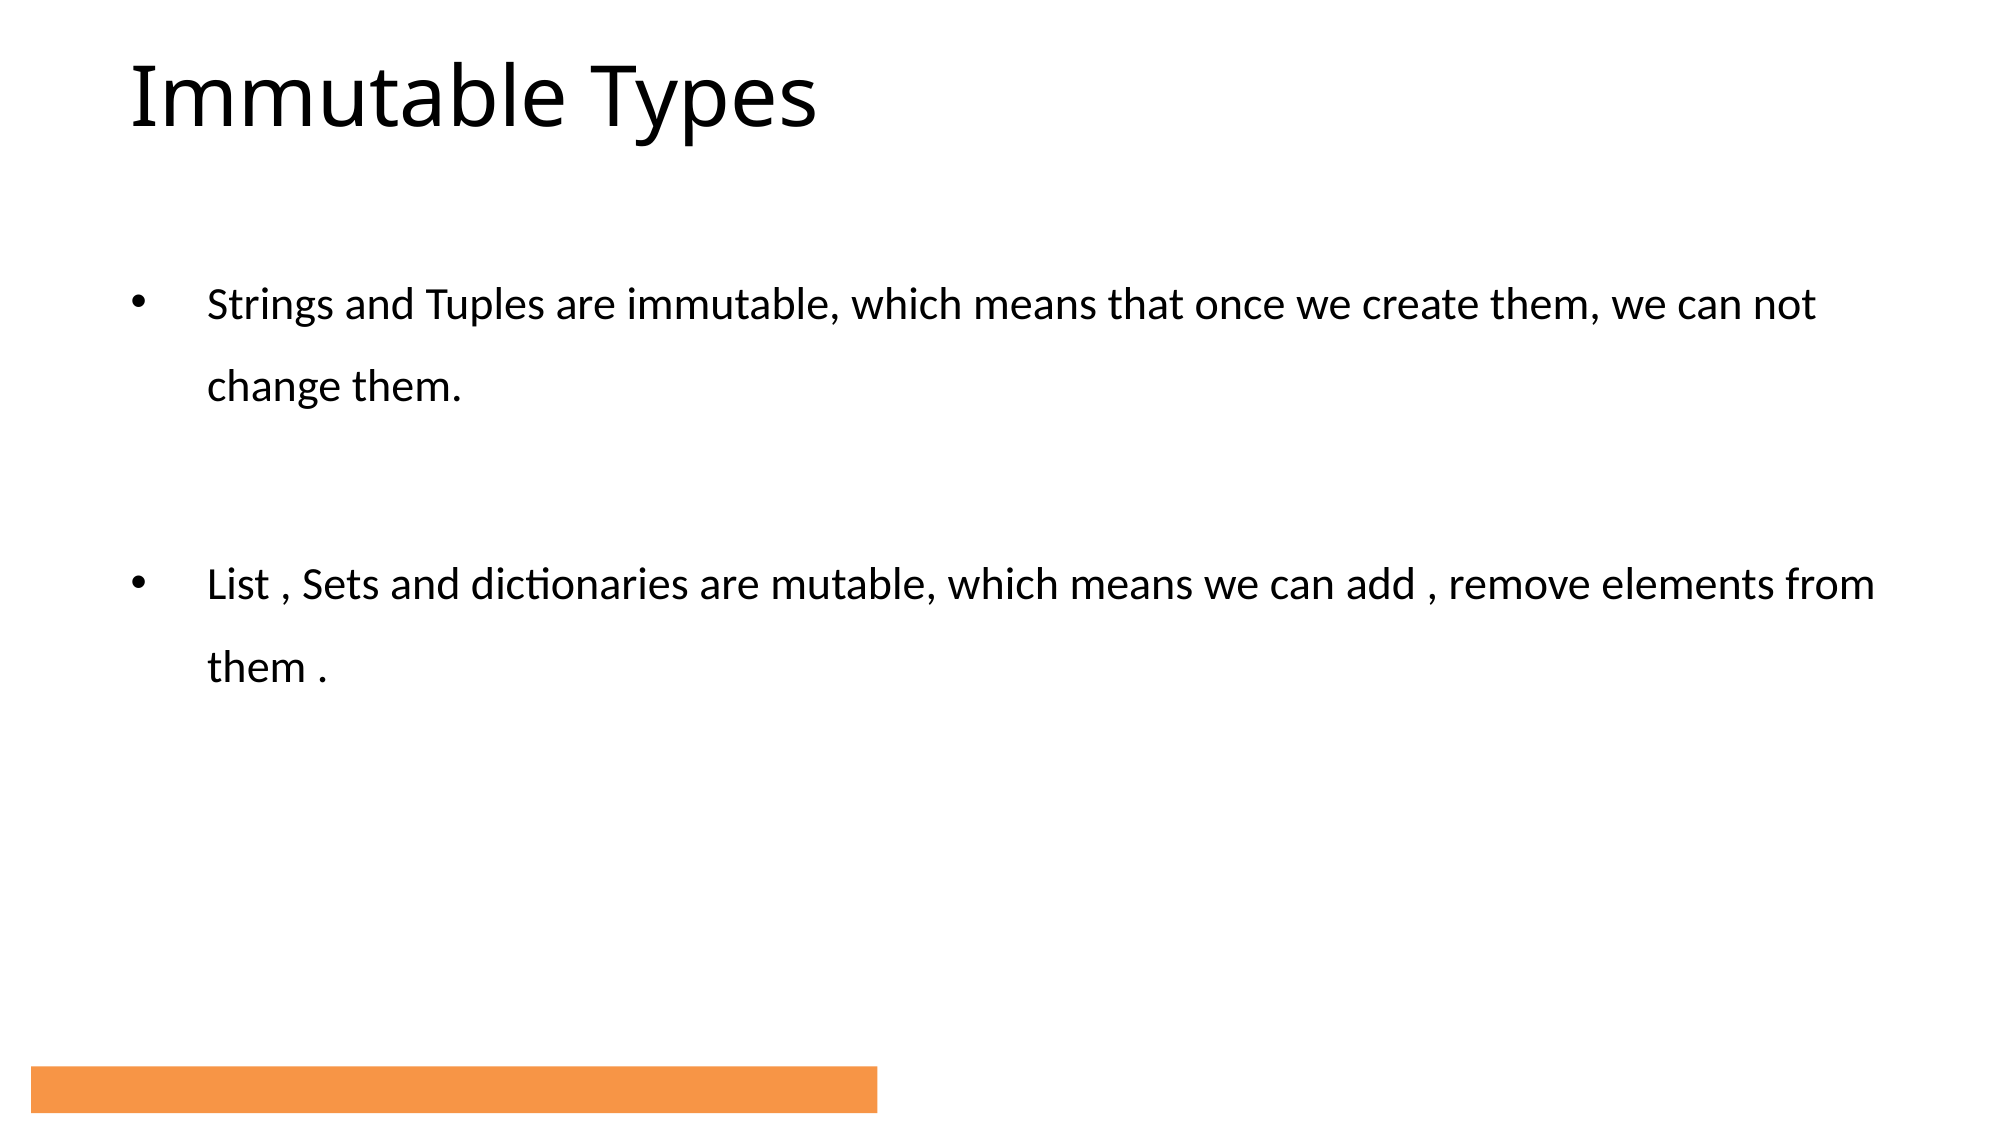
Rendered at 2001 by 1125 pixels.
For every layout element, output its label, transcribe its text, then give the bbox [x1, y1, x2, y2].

list Strings and Tuples are immutable, which means that once we create them, we can not change them. List , Sets and dictionaries are mutable, which means we can add , remove elements from them . [115, 166, 1924, 703]
text_box [31, 1066, 878, 1114]
title Immutable Types [115, 45, 1150, 153]
